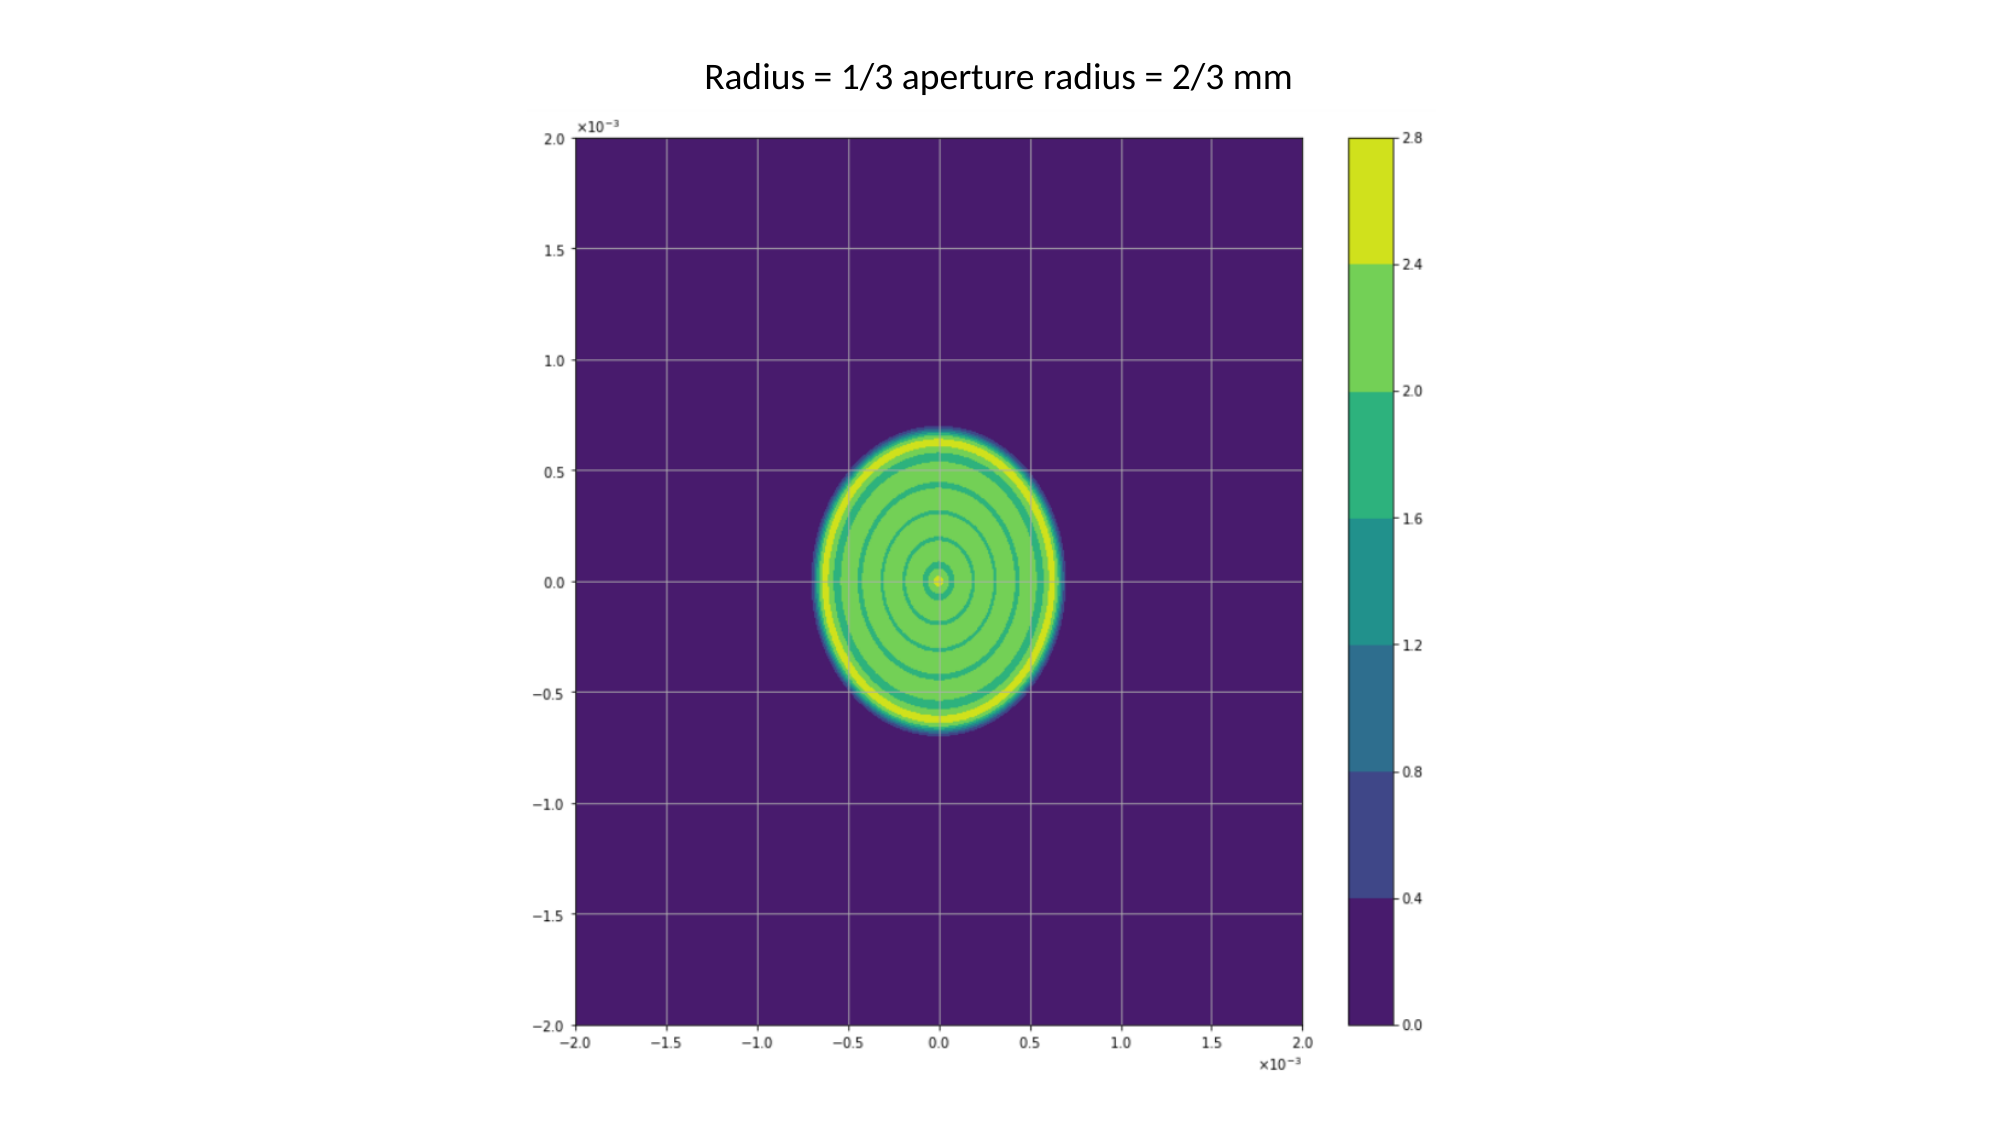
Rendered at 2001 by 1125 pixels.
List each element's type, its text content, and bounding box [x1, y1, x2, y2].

text_box Radius = 1/3 aperture radius = 2/3 mm [689, 44, 1396, 105]
picture [526, 109, 1436, 1081]
